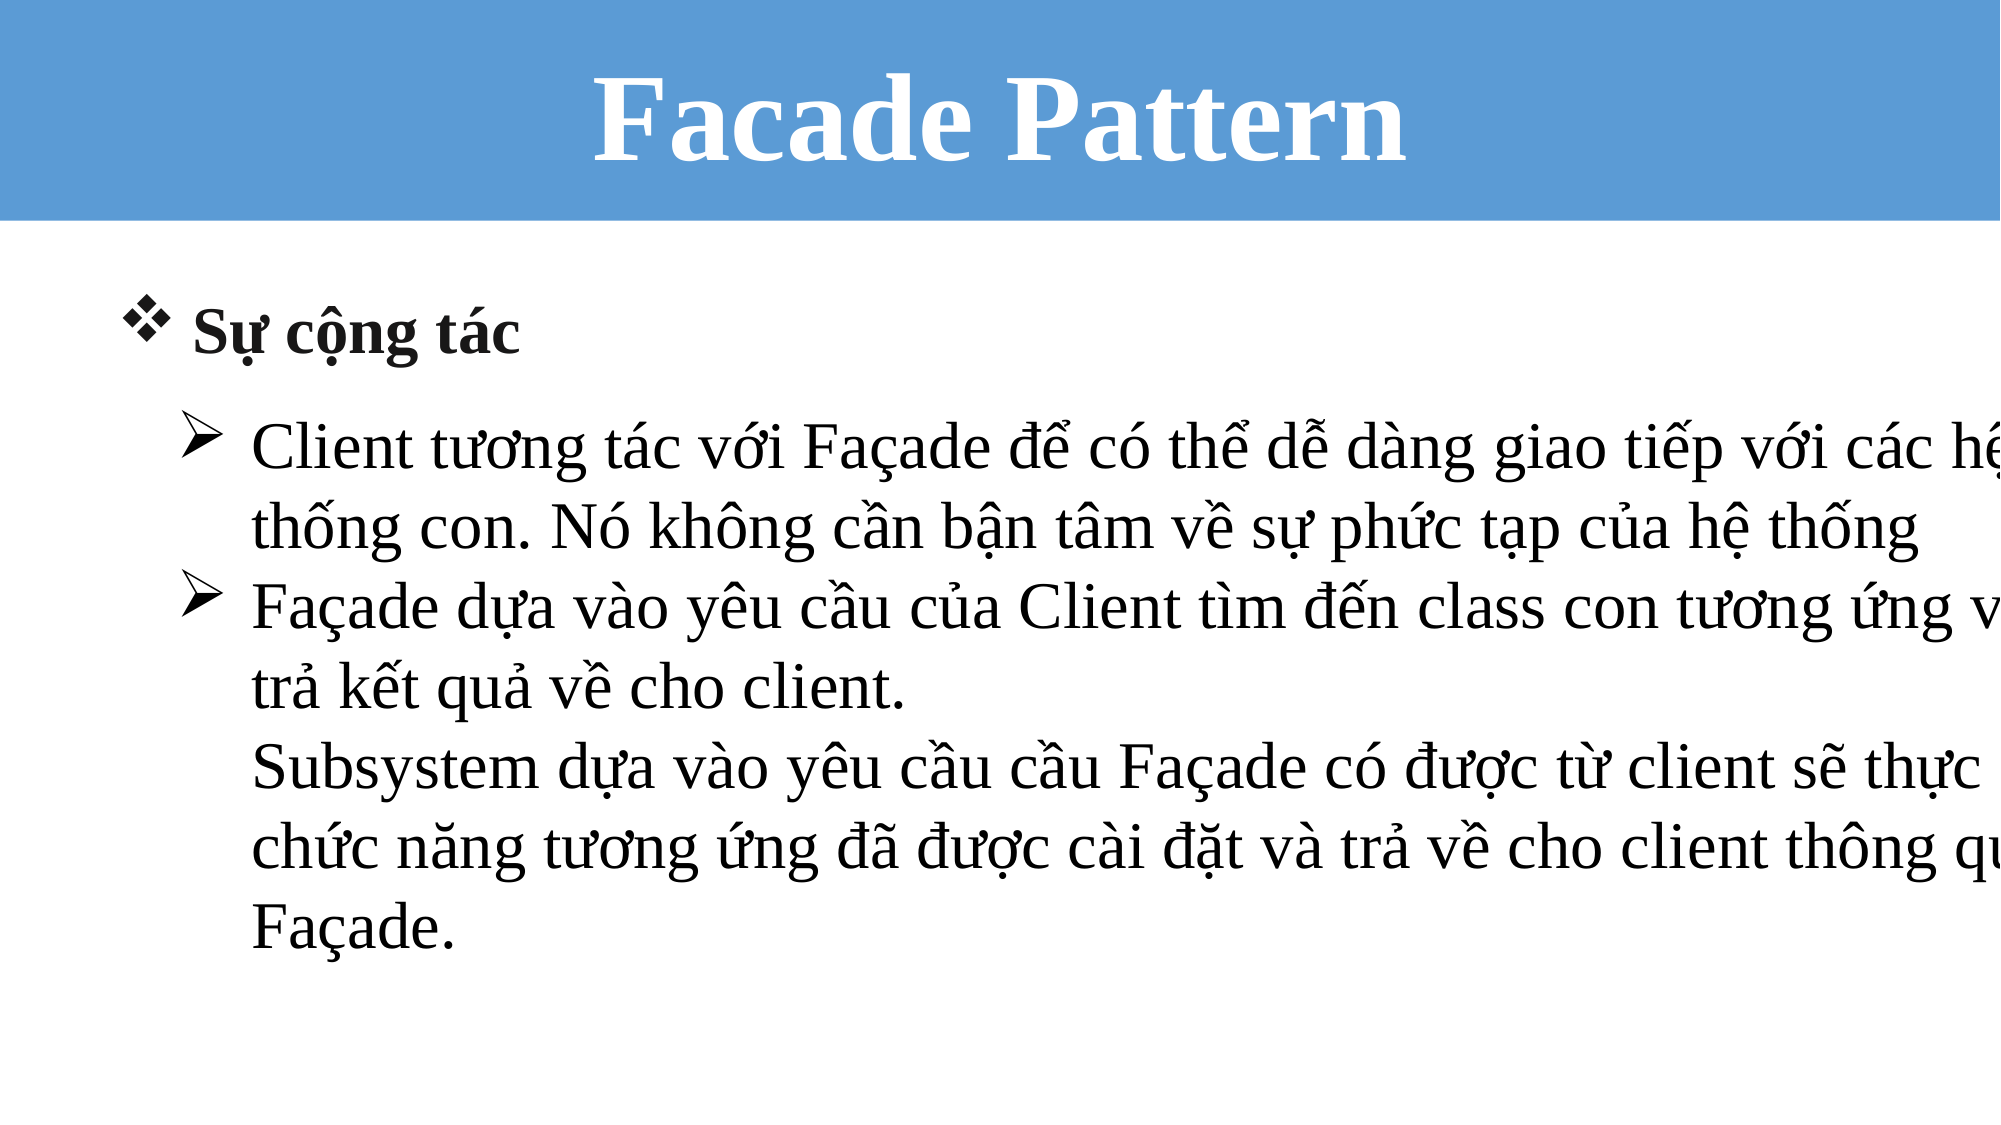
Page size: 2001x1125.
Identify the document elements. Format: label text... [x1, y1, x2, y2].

text_box Client tương tác với Façade để có thể dễ dàng giao tiếp với các hệ thống con. Nó không cần bận tâm về sự phức tạp của hệ thống Façade dựa vào yêu cầu của Client tìm đến class con tương ứng và trả kết quả về cho client. Subsystem dựa vào yêu cầu cầu Façade có được từ client sẽ thực chức năng tương ứng đã được cài đặt và trả về cho client thông qua Façade. [161, 394, 2000, 970]
text_box Sự cộng tác [102, 239, 537, 375]
text_box Facade Pattern [0, 0, 2000, 222]
